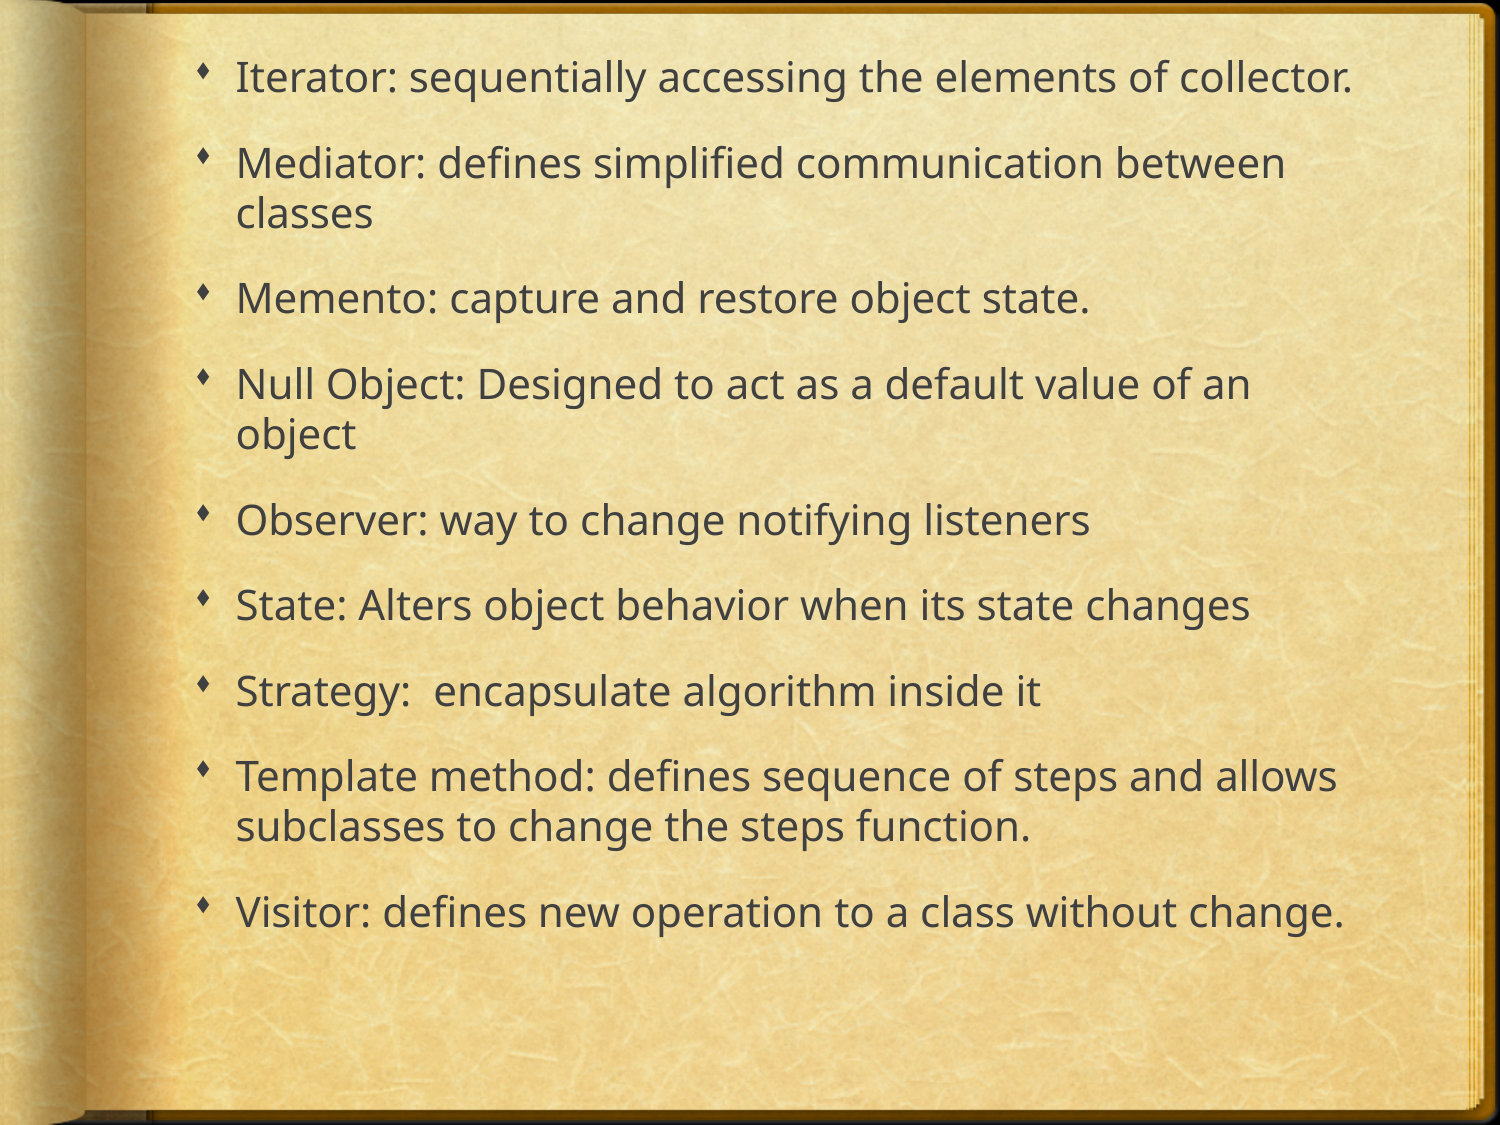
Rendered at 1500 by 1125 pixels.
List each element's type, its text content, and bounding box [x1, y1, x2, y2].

list Iterator: sequentially accessing the elements of collector. Mediator: defines simplified communication between classes Memento: capture and restore object state. Null Object: Designed to act as a default value of an object Observer: way to change notifying listeners State: Alters object behavior when its state changes Strategy: encapsulate algorithm inside it Template method: defines sequence of steps and allows subclasses to change the steps function. Visitor: defines new operation to a class without change. [178, 43, 1372, 1005]
picture [0, 0, 1500, 1125]
